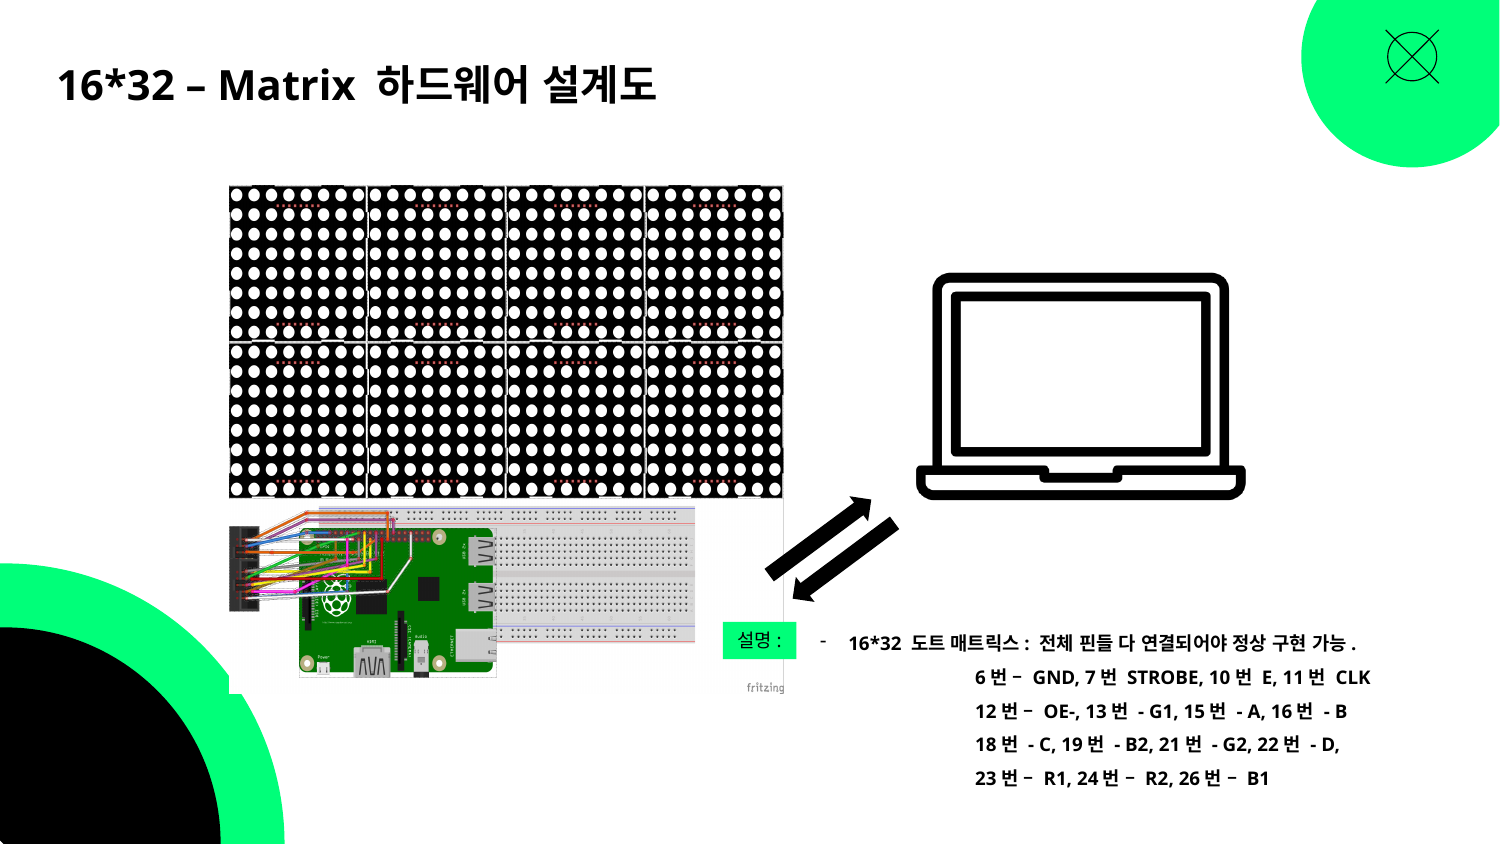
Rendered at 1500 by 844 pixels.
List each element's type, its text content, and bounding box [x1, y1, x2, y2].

text_box 16*32 도트 매트릭스: 전체 핀들 다 연결되어야 정상 구현 가능. 6번 – GND, 7번 STROBE, 10번 E, 11번 CLK 12번 – OE-, 13번 - G1, 15번 - A, 16번 - B 18번 - C, 19번 - B2, 21번 - G2, 22번 - D, 23번 – R1, 24번 – R2, 26번 – B1 [805, 613, 1386, 820]
text_box 16*32 – Matrix 하드웨어 설계도 [41, 43, 727, 112]
text_box [792, 516, 896, 602]
picture [228, 185, 784, 695]
text_box 설명: [790, 621, 797, 660]
text_box [790, 496, 872, 570]
picture [902, 208, 1259, 565]
